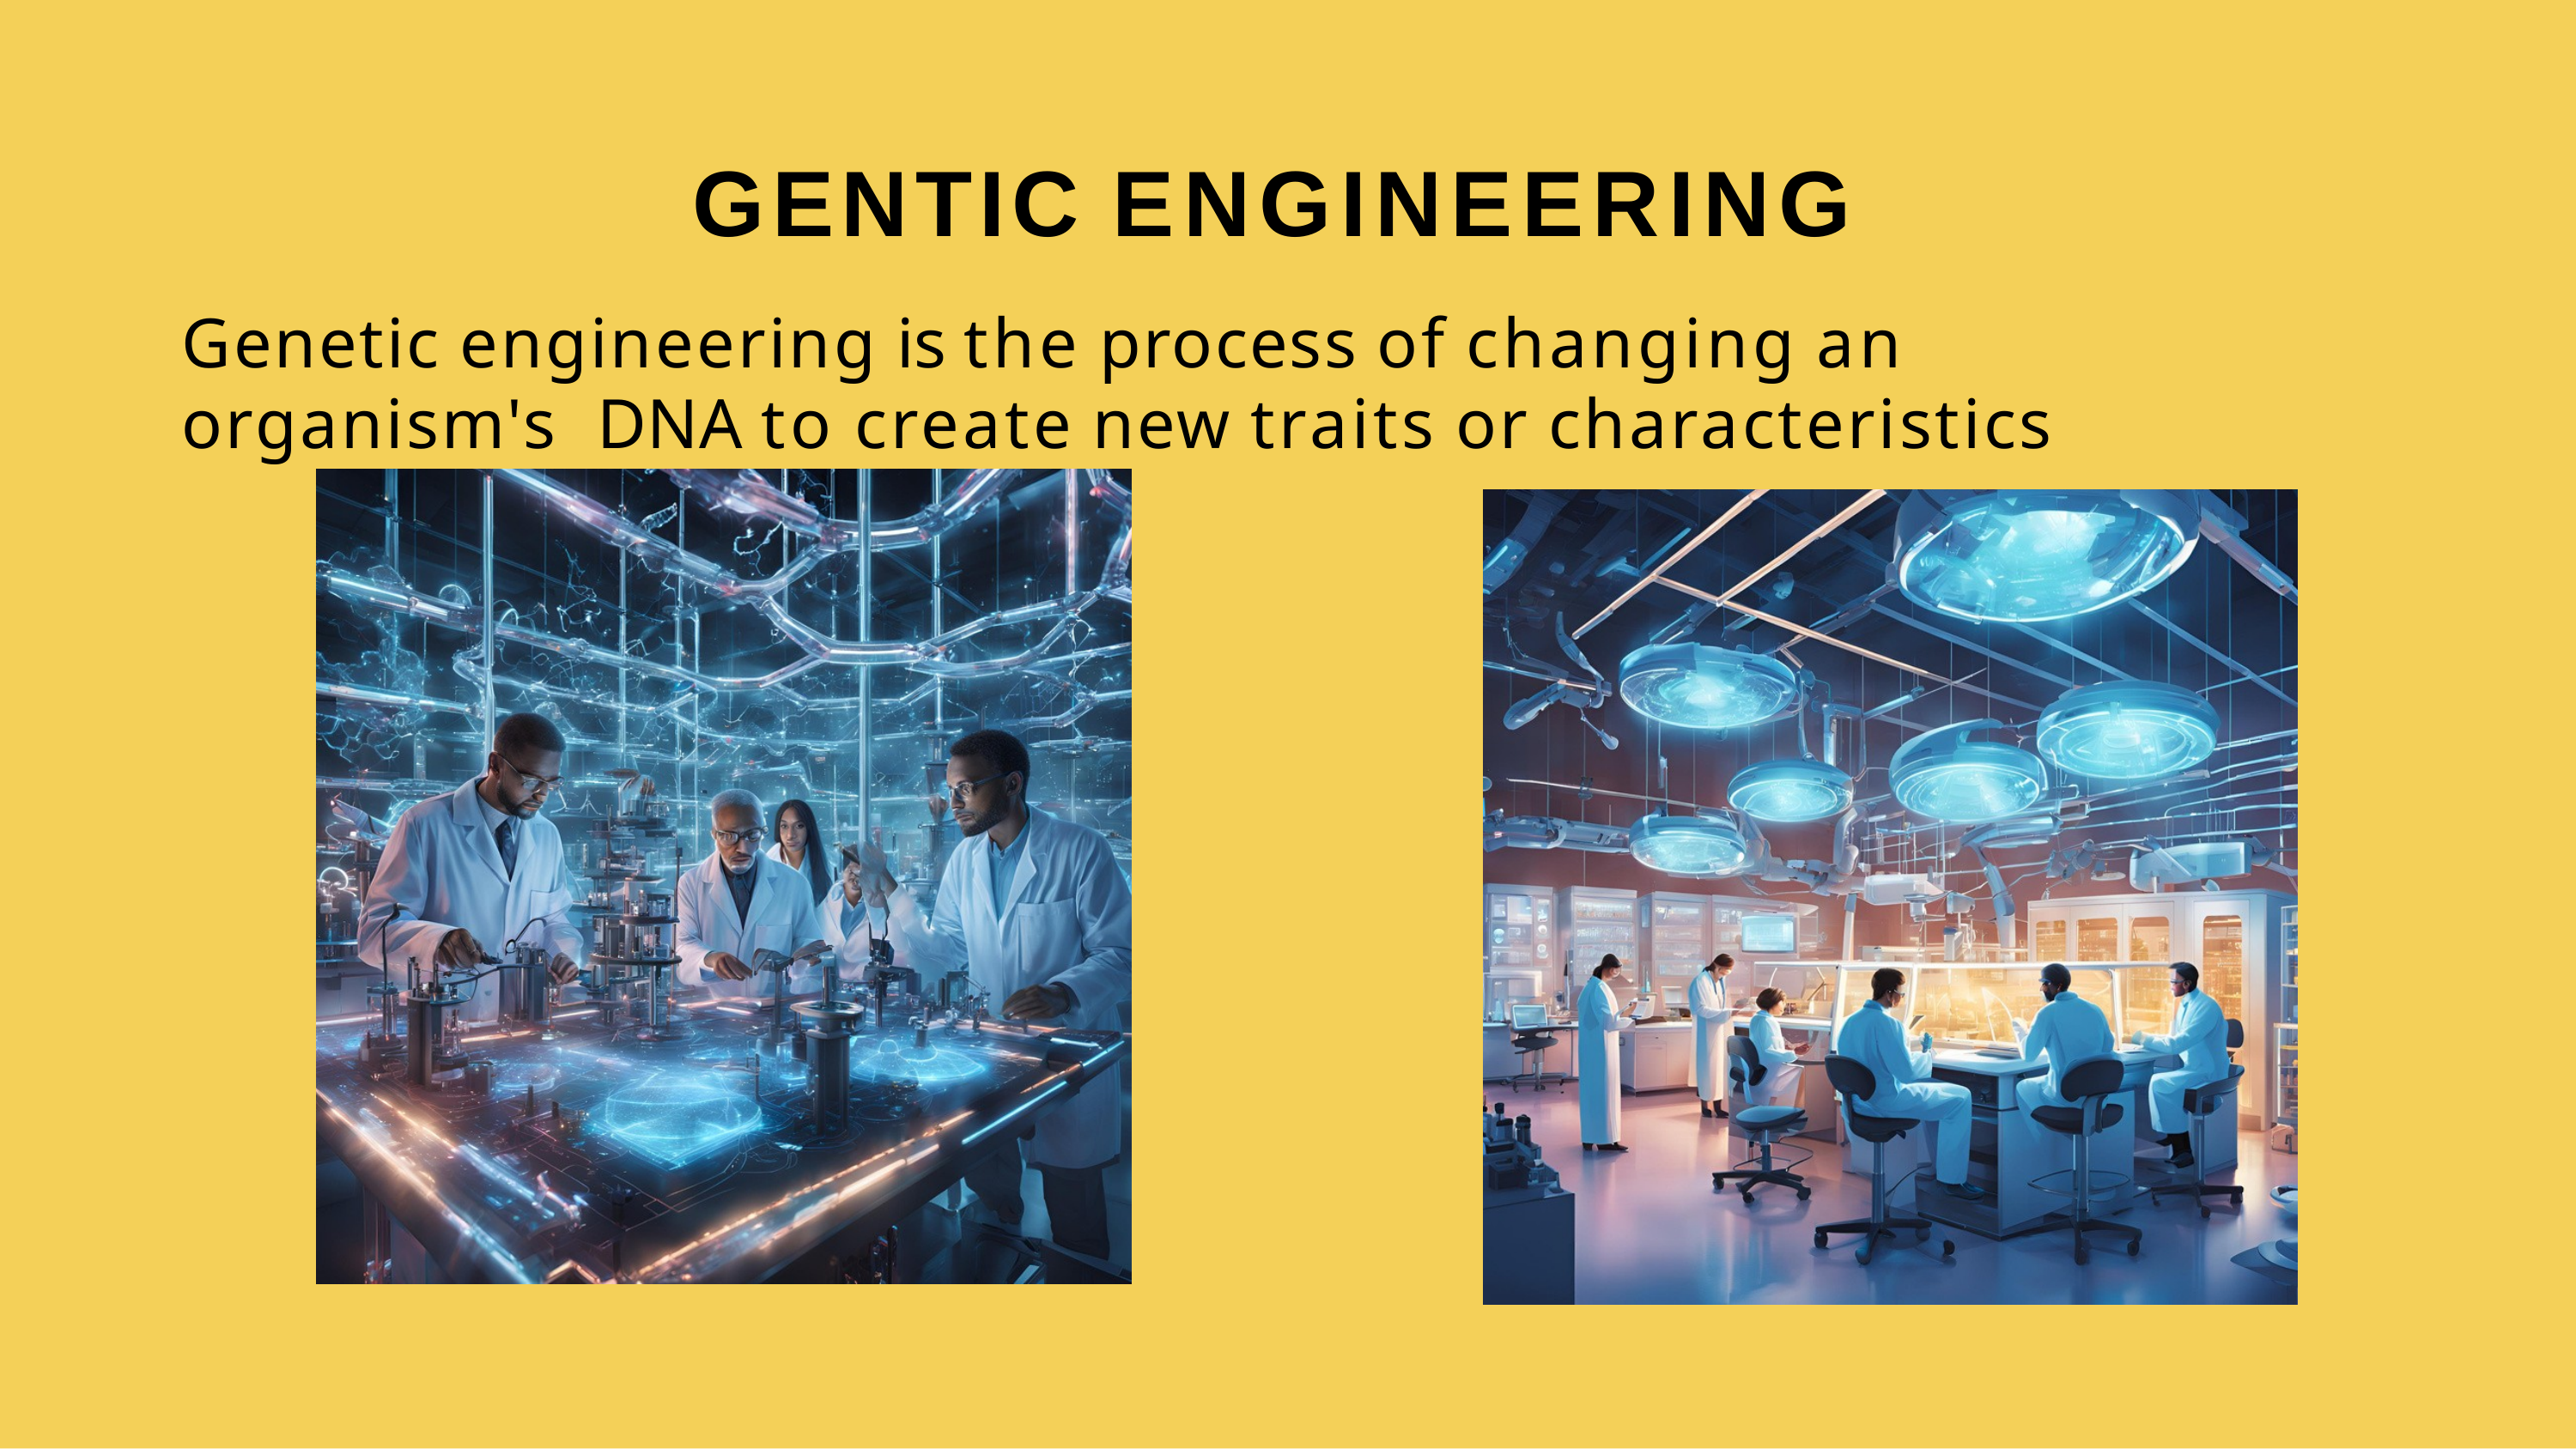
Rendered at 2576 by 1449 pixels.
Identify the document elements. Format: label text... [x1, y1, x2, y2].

text_box Genetic engineering is the process of changing an organism's DNA to create new traits or characteristics [179, 296, 2186, 463]
picture [316, 469, 1132, 1284]
text_box GENTIC ENGINEERING [690, 142, 1862, 256]
picture [1483, 489, 2298, 1305]
